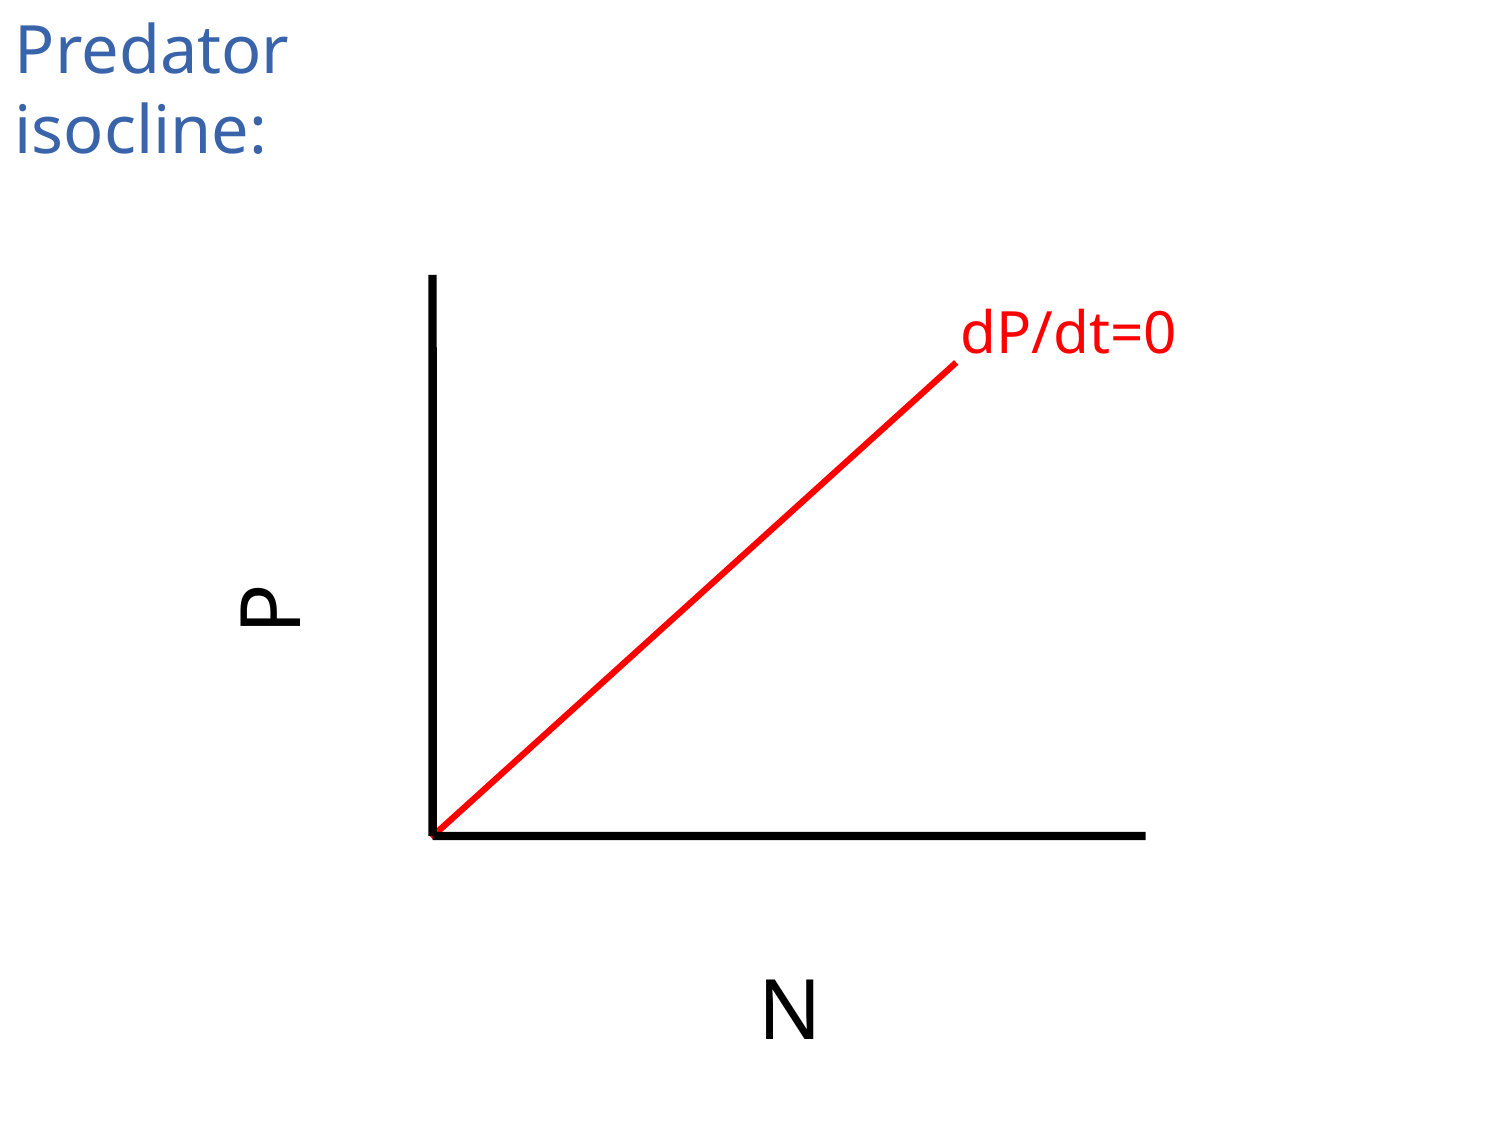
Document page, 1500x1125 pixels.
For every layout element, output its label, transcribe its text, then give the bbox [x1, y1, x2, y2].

text_box Predator isocline: [0, 0, 488, 175]
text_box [195, 274, 1146, 1063]
text_box dP/dt=0 [1149, 287, 1275, 373]
